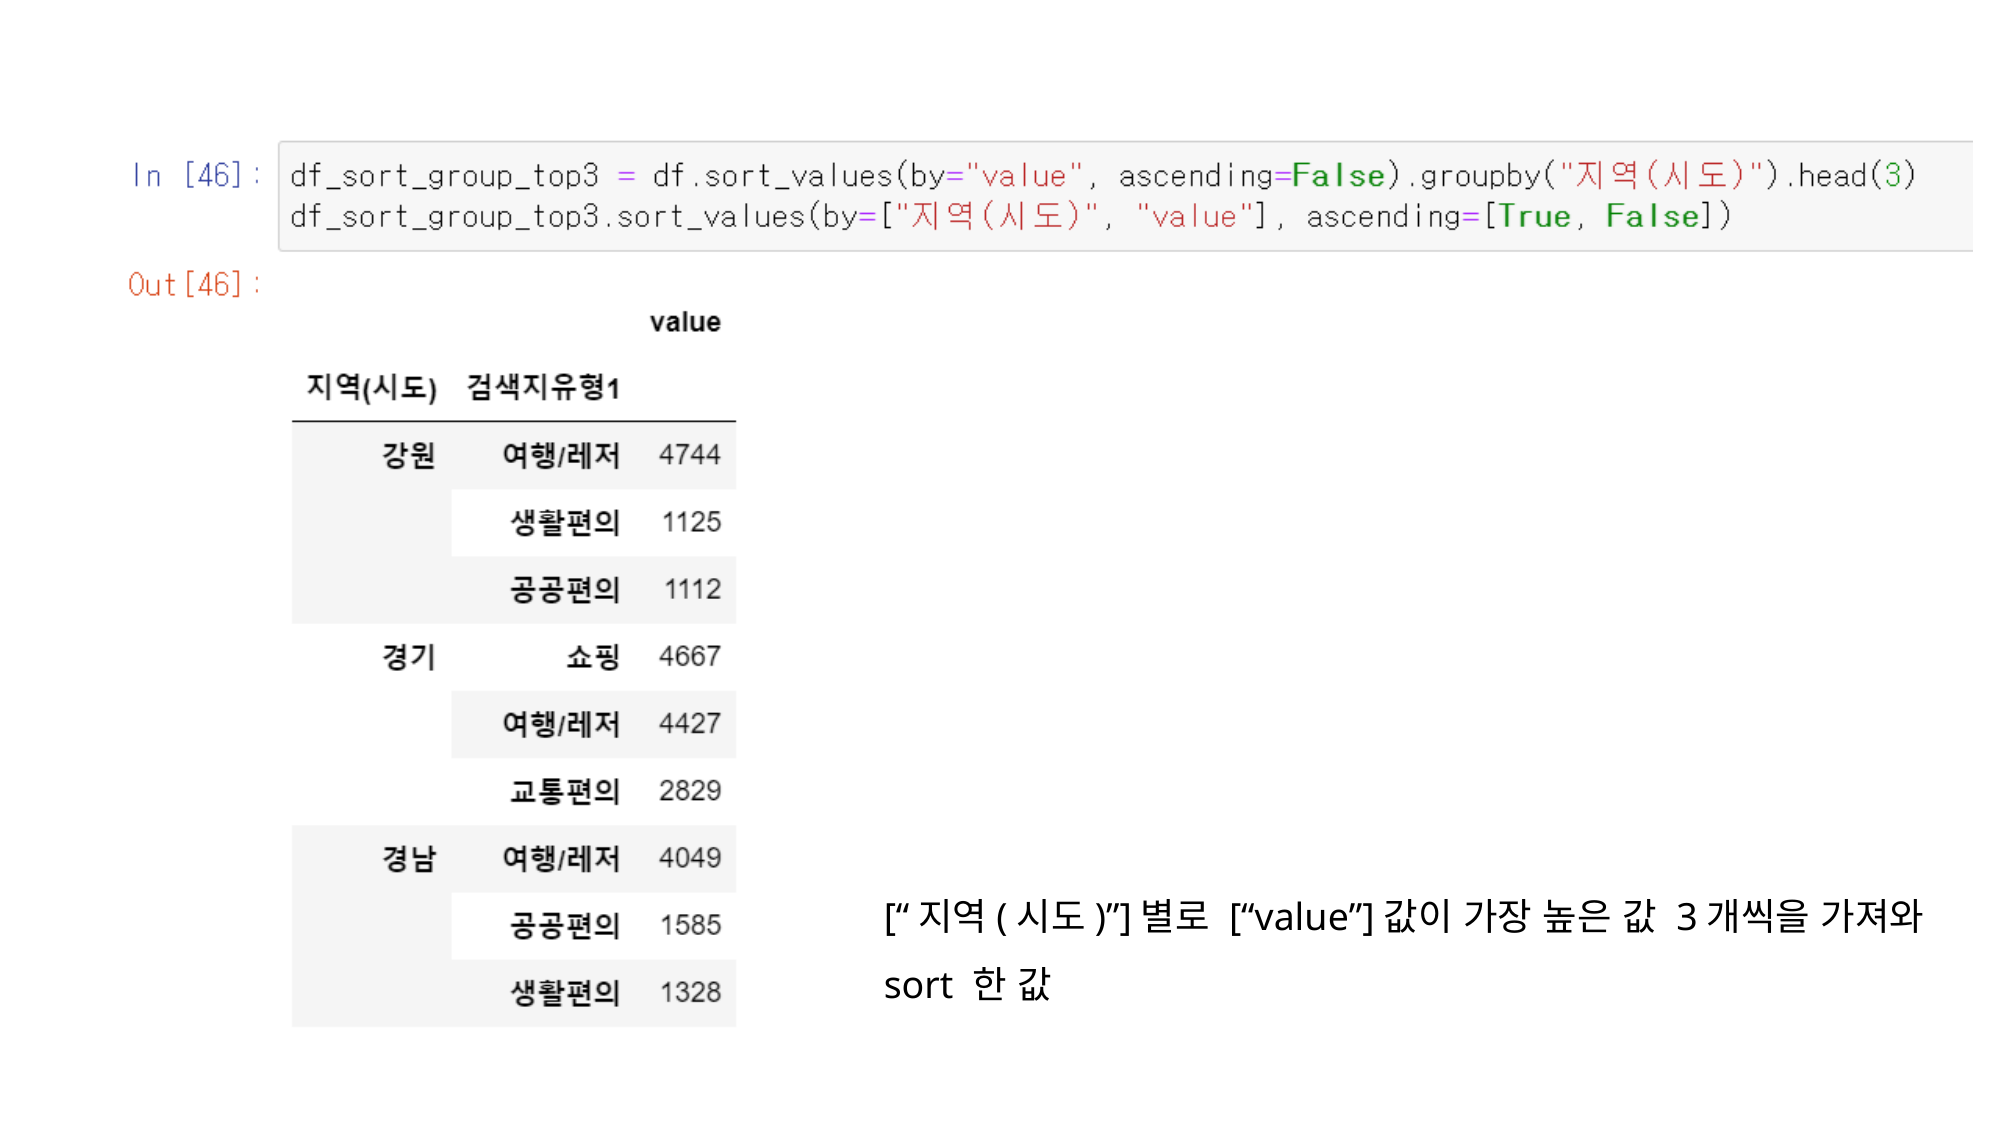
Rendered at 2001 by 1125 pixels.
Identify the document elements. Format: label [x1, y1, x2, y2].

picture [61, 127, 1973, 1035]
